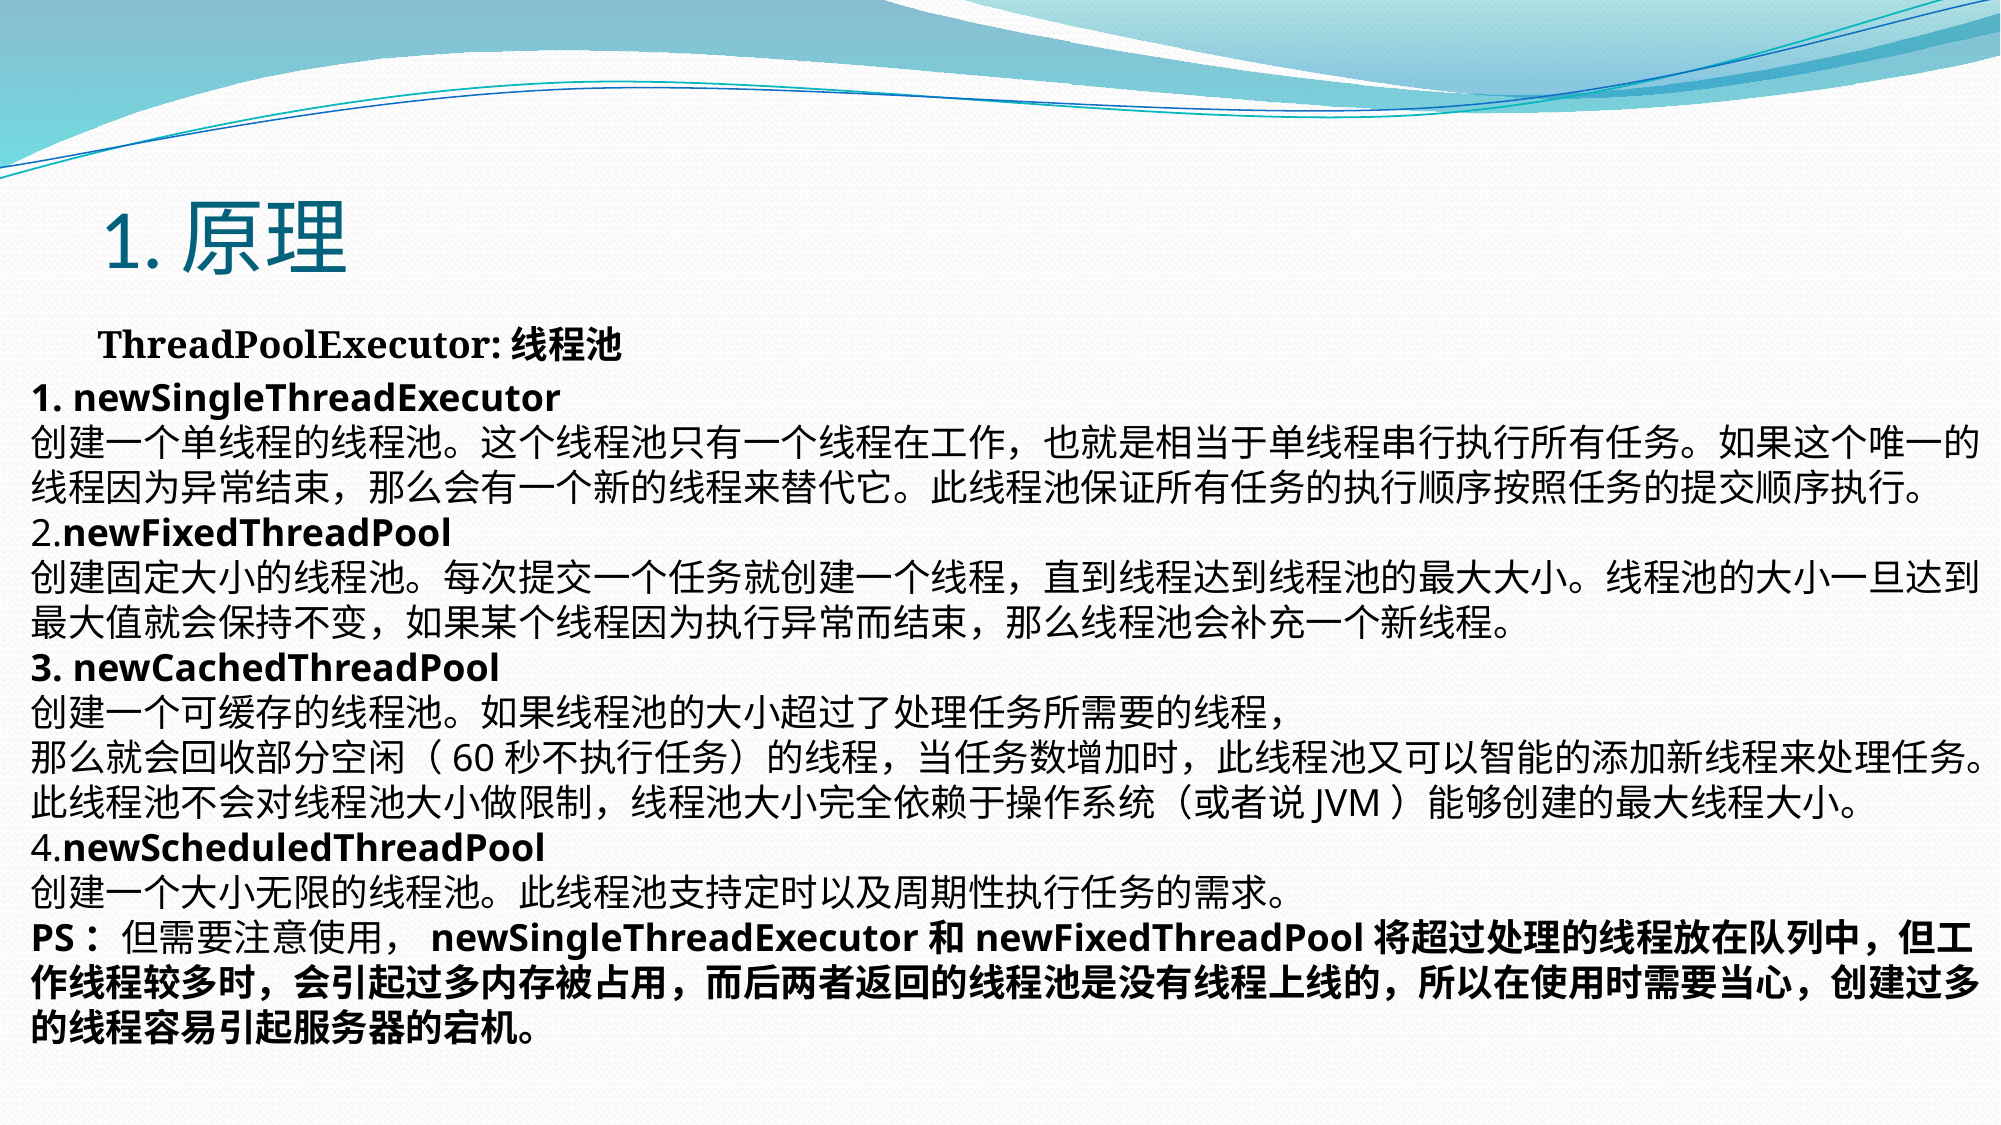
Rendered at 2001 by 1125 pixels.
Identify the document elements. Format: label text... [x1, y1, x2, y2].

text_box ThreadPoolExecutor:线程池 [82, 313, 638, 366]
text_box 1. newSingleThreadExecutor 创建一个单线程的线程池。这个线程池只有一个线程在工作，也就是相当于单线程串行执行所有任务。如果这个唯一的线程因为异常结束，那么会有一个新的线程来替代它。此线程池保证所有任务的执行顺序按照任务的提交顺序执行。 2.newFixedThreadPool 创建固定大小的线程池。每次提交一个任务就创建一个线程，直到线程达到线程池的最大大小。线程池的大小一旦达到最大值就会保持不变，如果某个线程因为执行异常而结束，那么线程池会补充一个新线程。 3. newCachedThreadPool 创建一个可缓存的线程池。如果线程池的大小超过了处理任务所需要的线程， 那么就会回收部分空闲（60秒不执行任务）的线程，当任务数增加时，此线程池又可以智能的添加新线程来处理任务。此线程池不会对线程池大小做限制，线程池大小完全依赖于操作系统（或者说JVM）能够创建的最大线程大小。 4.newScheduledThreadPool 创建一个大小无限的线程池。此线程池支持定时以及周期性执行任务的需求。 PS：但需要注意使用，newSingleThreadExecutor和newFixedThreadPool将超过处理的线程放在队列中，但工作线程较多时，会引起过多内存被占用，而后两者返回的线程池是没有线程上线的，所以在使用时需要当心，创建过多的线程容易引起服务器的宕机。 [15, 366, 2000, 1057]
title 1.原理 [99, 176, 1900, 286]
